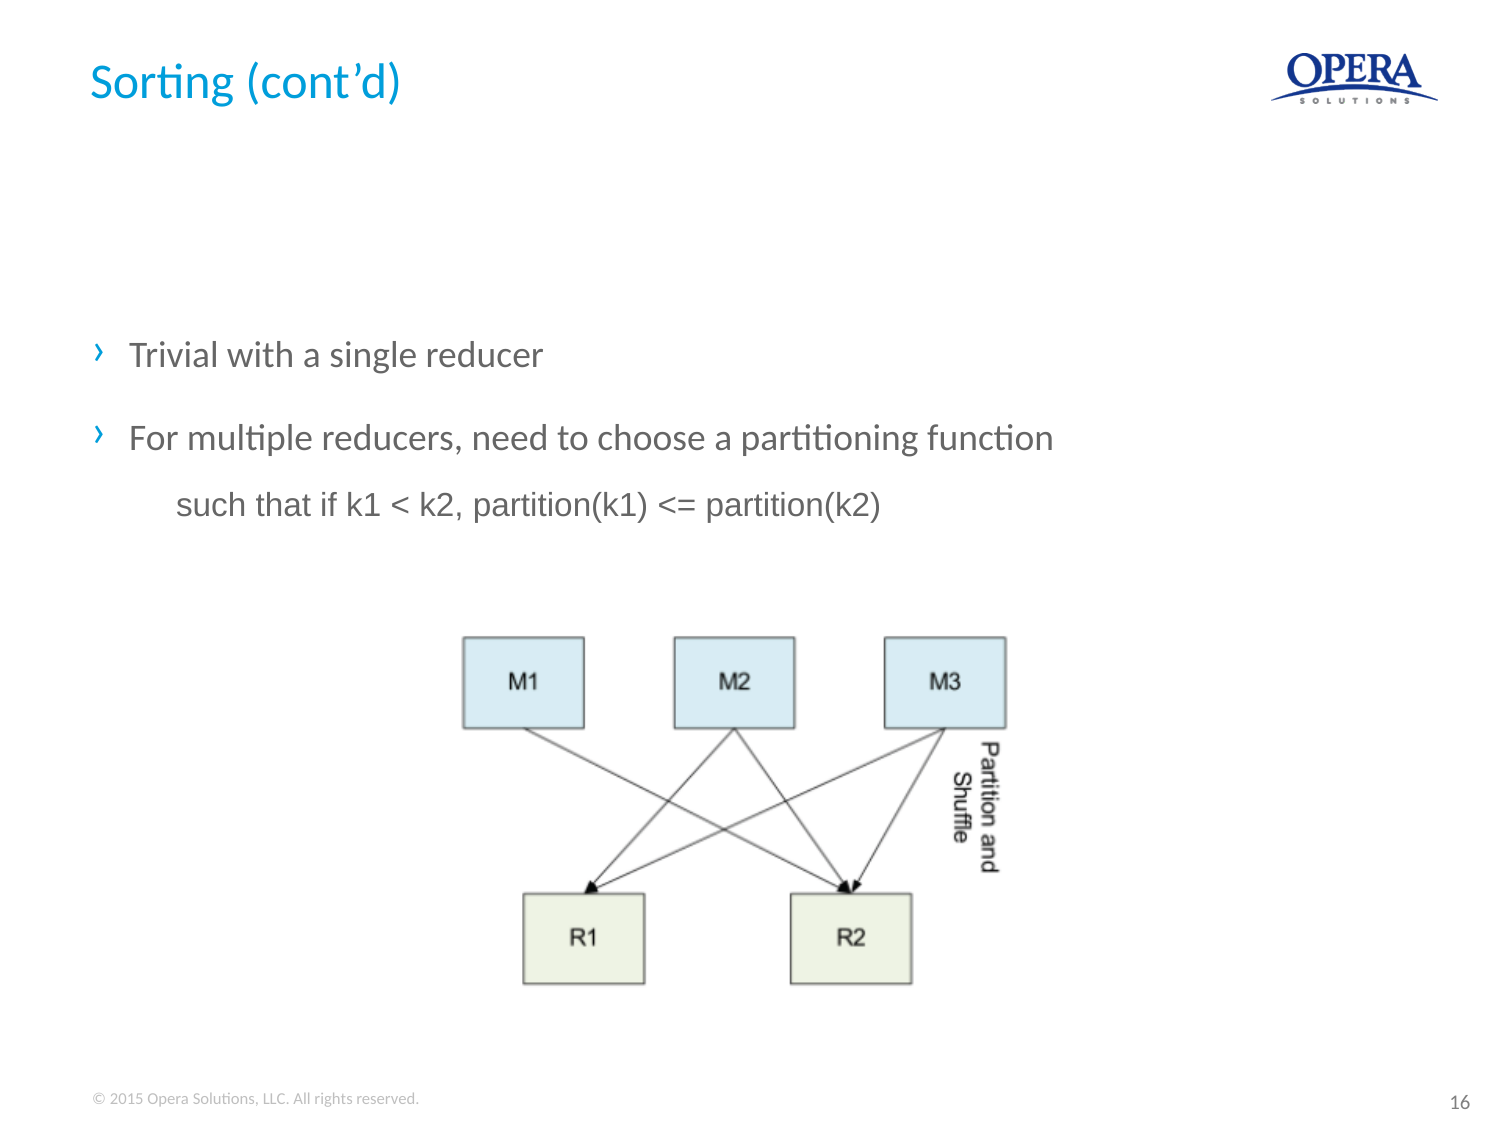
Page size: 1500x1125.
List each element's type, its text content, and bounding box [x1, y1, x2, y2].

picture [1271, 53, 1438, 104]
title Sorting (cont’d) [75, 32, 1250, 125]
picture [424, 613, 1039, 1001]
text_box Trivial with a single reducer For multiple reducers, need to choose a partitioning function such that if k1 < k2, partition(k1) <= partition(k2) [90, 330, 1125, 523]
